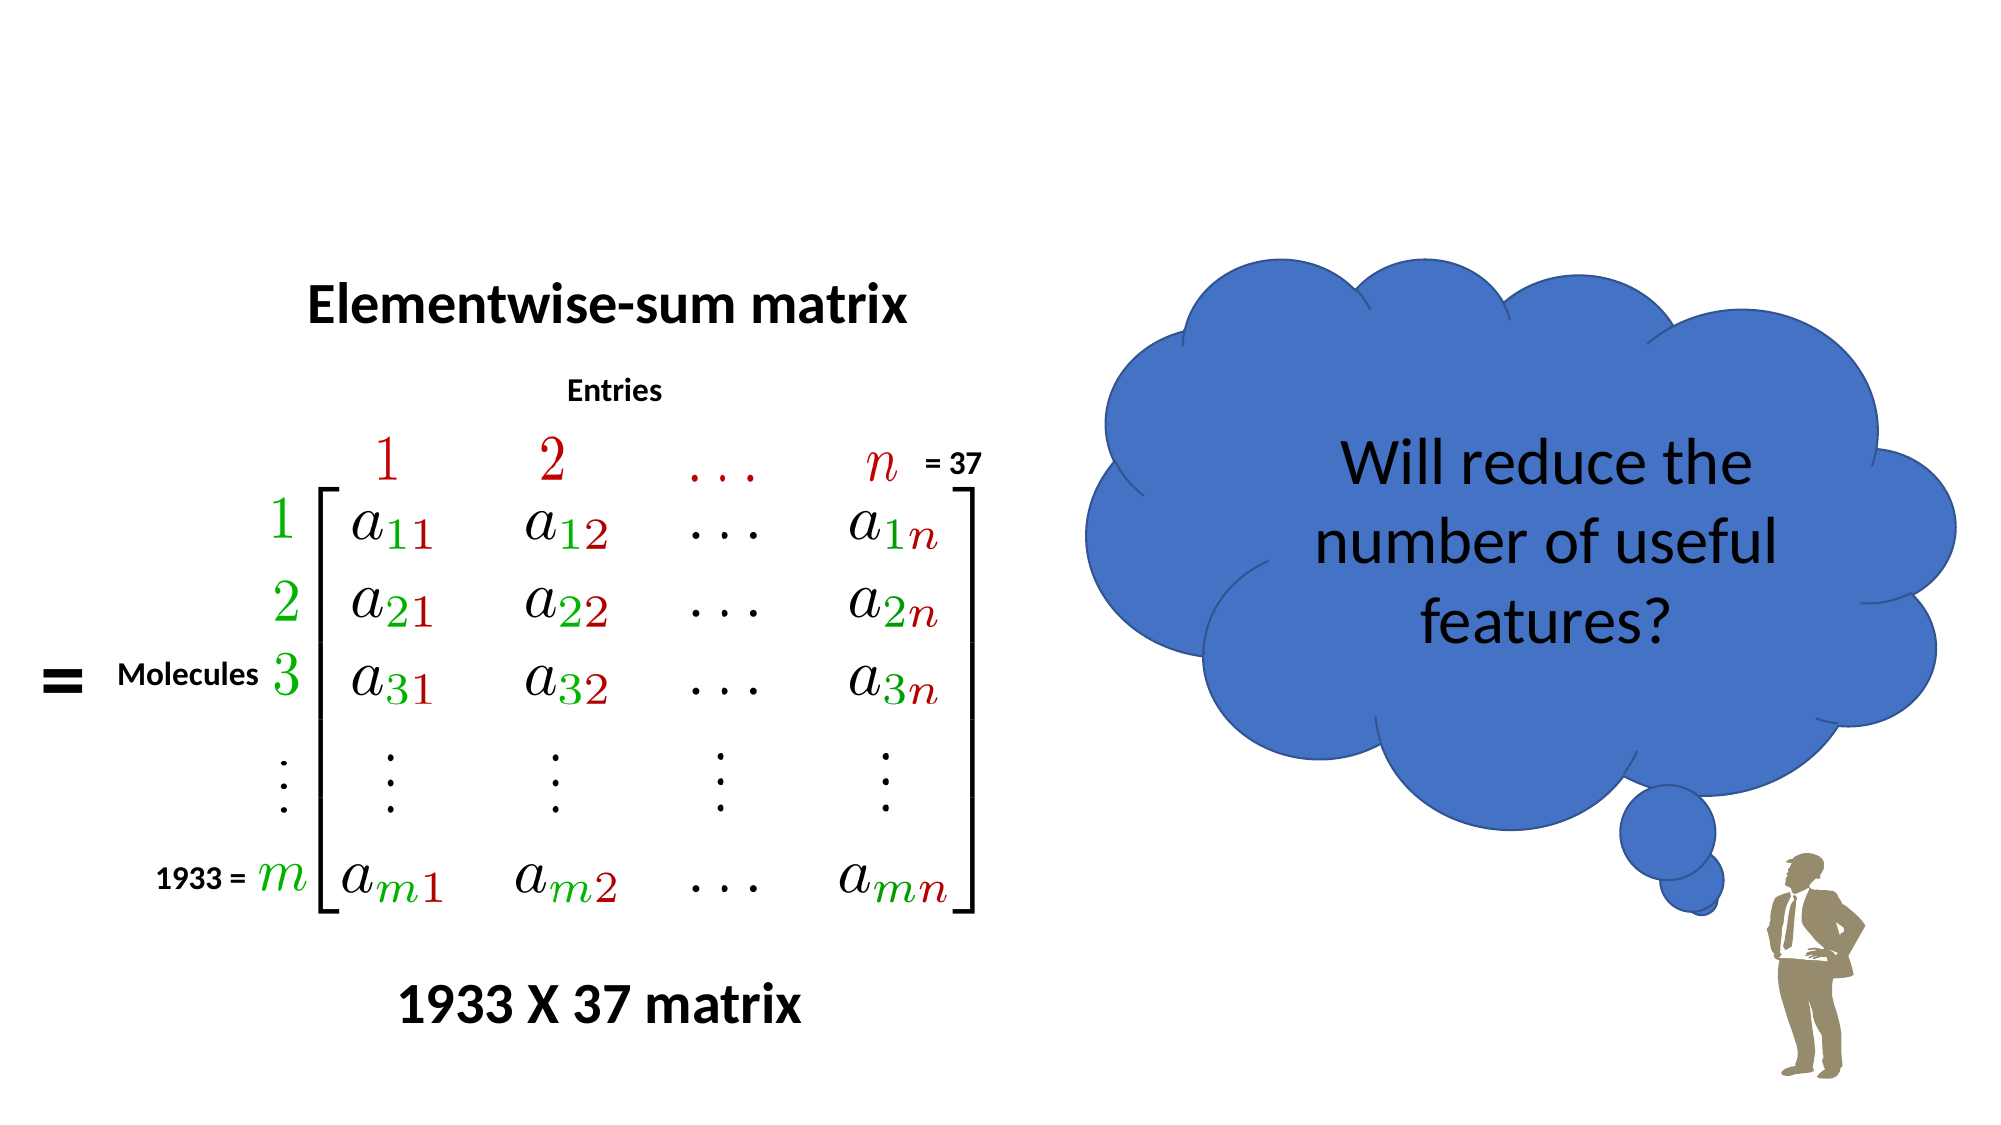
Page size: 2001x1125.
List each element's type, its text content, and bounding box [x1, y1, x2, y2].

text_box = [25, 611, 101, 736]
text_box Elementwise-sum matrix [292, 257, 924, 343]
text_box [1085, 258, 1957, 917]
text_box Will reduce the number of useful features? [1252, 410, 1842, 665]
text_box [101, 360, 1000, 939]
text_box 1933 X 37 matrix [381, 957, 818, 1043]
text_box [1766, 853, 1866, 1079]
